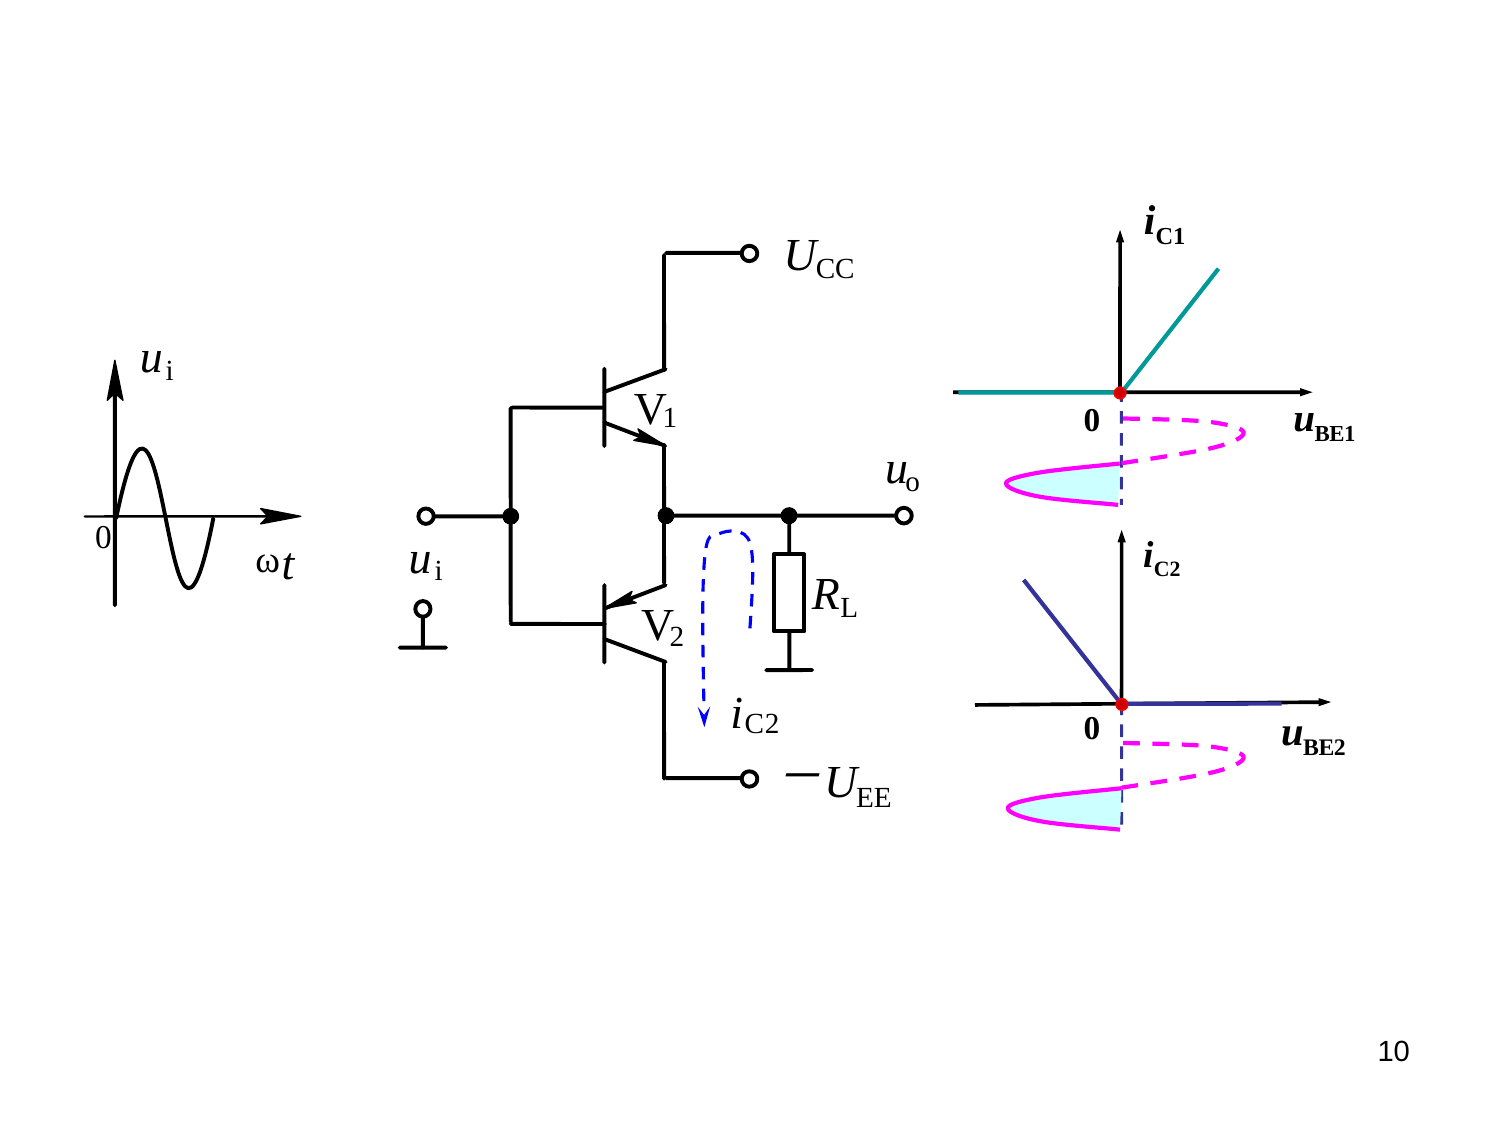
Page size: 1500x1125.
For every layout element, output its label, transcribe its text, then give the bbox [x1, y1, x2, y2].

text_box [1274, 704, 1353, 763]
text_box u [139, 327, 163, 383]
text_box [415, 601, 431, 617]
text_box V [641, 594, 675, 650]
text_box [1116, 698, 1128, 711]
text_box L [840, 588, 859, 624]
text_box [1300, 388, 1312, 392]
text_box R [811, 564, 841, 619]
text_box u [885, 437, 909, 493]
text_box i [434, 551, 443, 587]
slide_number 10 [1074, 1024, 1425, 1103]
text_box [1005, 463, 1120, 505]
text_box [1202, 698, 1331, 704]
text_box o [905, 461, 921, 497]
text_box 0 [1068, 698, 1122, 754]
text_box 0 [94, 515, 112, 555]
text_box U [824, 752, 858, 807]
text_box [116, 448, 214, 589]
text_box [1007, 788, 1122, 830]
text_box － [775, 747, 822, 803]
text_box t [281, 533, 295, 589]
text_box 0 [1068, 391, 1122, 446]
text_box [741, 771, 758, 787]
text_box [773, 554, 805, 632]
text_box [418, 508, 434, 524]
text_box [503, 224, 855, 524]
text_box EE [856, 778, 892, 814]
text_box 2 [669, 616, 685, 652]
text_box i [165, 350, 174, 386]
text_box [1137, 529, 1188, 587]
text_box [1287, 392, 1363, 448]
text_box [1137, 192, 1193, 255]
text_box u [408, 527, 432, 583]
text_box ω [255, 535, 281, 581]
text_box [1114, 387, 1126, 399]
text_box [1115, 229, 1125, 387]
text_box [730, 682, 780, 740]
text_box [1117, 529, 1126, 698]
text_box [697, 530, 753, 728]
text_box [107, 360, 123, 401]
text_box [603, 591, 637, 609]
text_box [1119, 418, 1244, 464]
text_box [1119, 742, 1244, 789]
text_box [896, 507, 912, 524]
text_box [260, 508, 301, 524]
